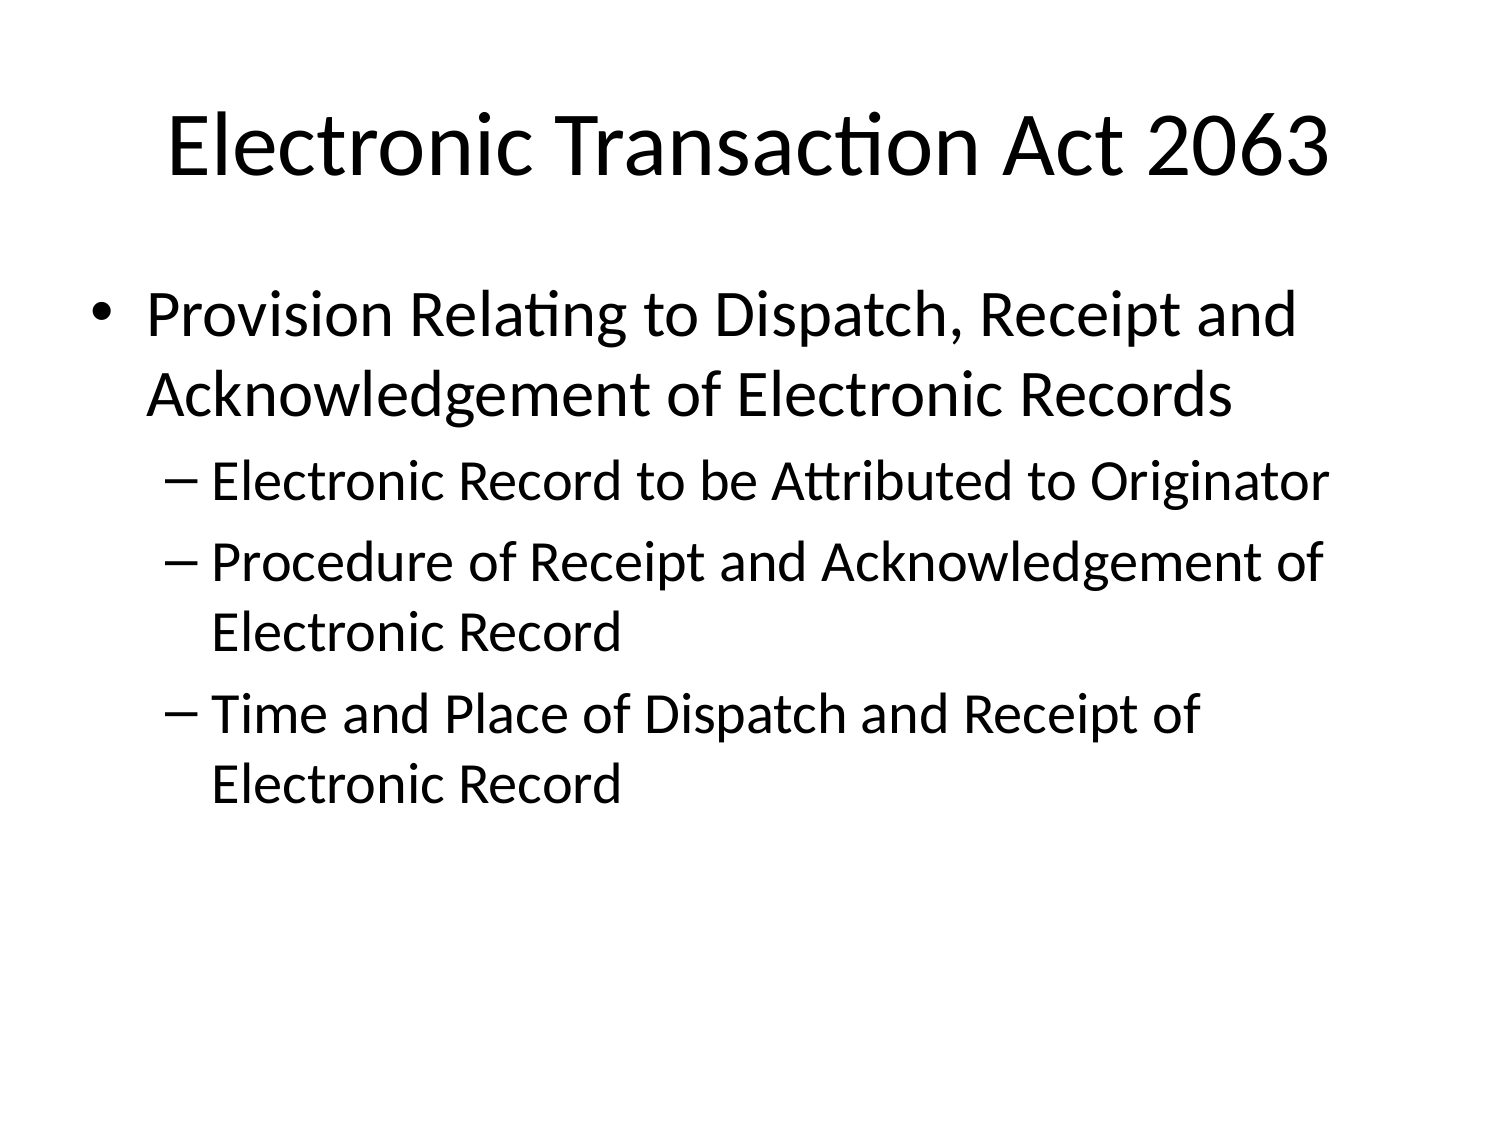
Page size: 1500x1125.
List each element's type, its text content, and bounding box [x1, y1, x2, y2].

list Provision Relating to Dispatch, Receipt and Acknowledgement of Electronic Records Electronic Record to be Attributed to Originator Procedure of Receipt and Acknowledgement of Electronic Record Time and Place of Dispatch and Receipt of Electronic Record [75, 262, 1425, 1005]
title Electronic Transaction Act 2063 [75, 45, 1425, 233]
